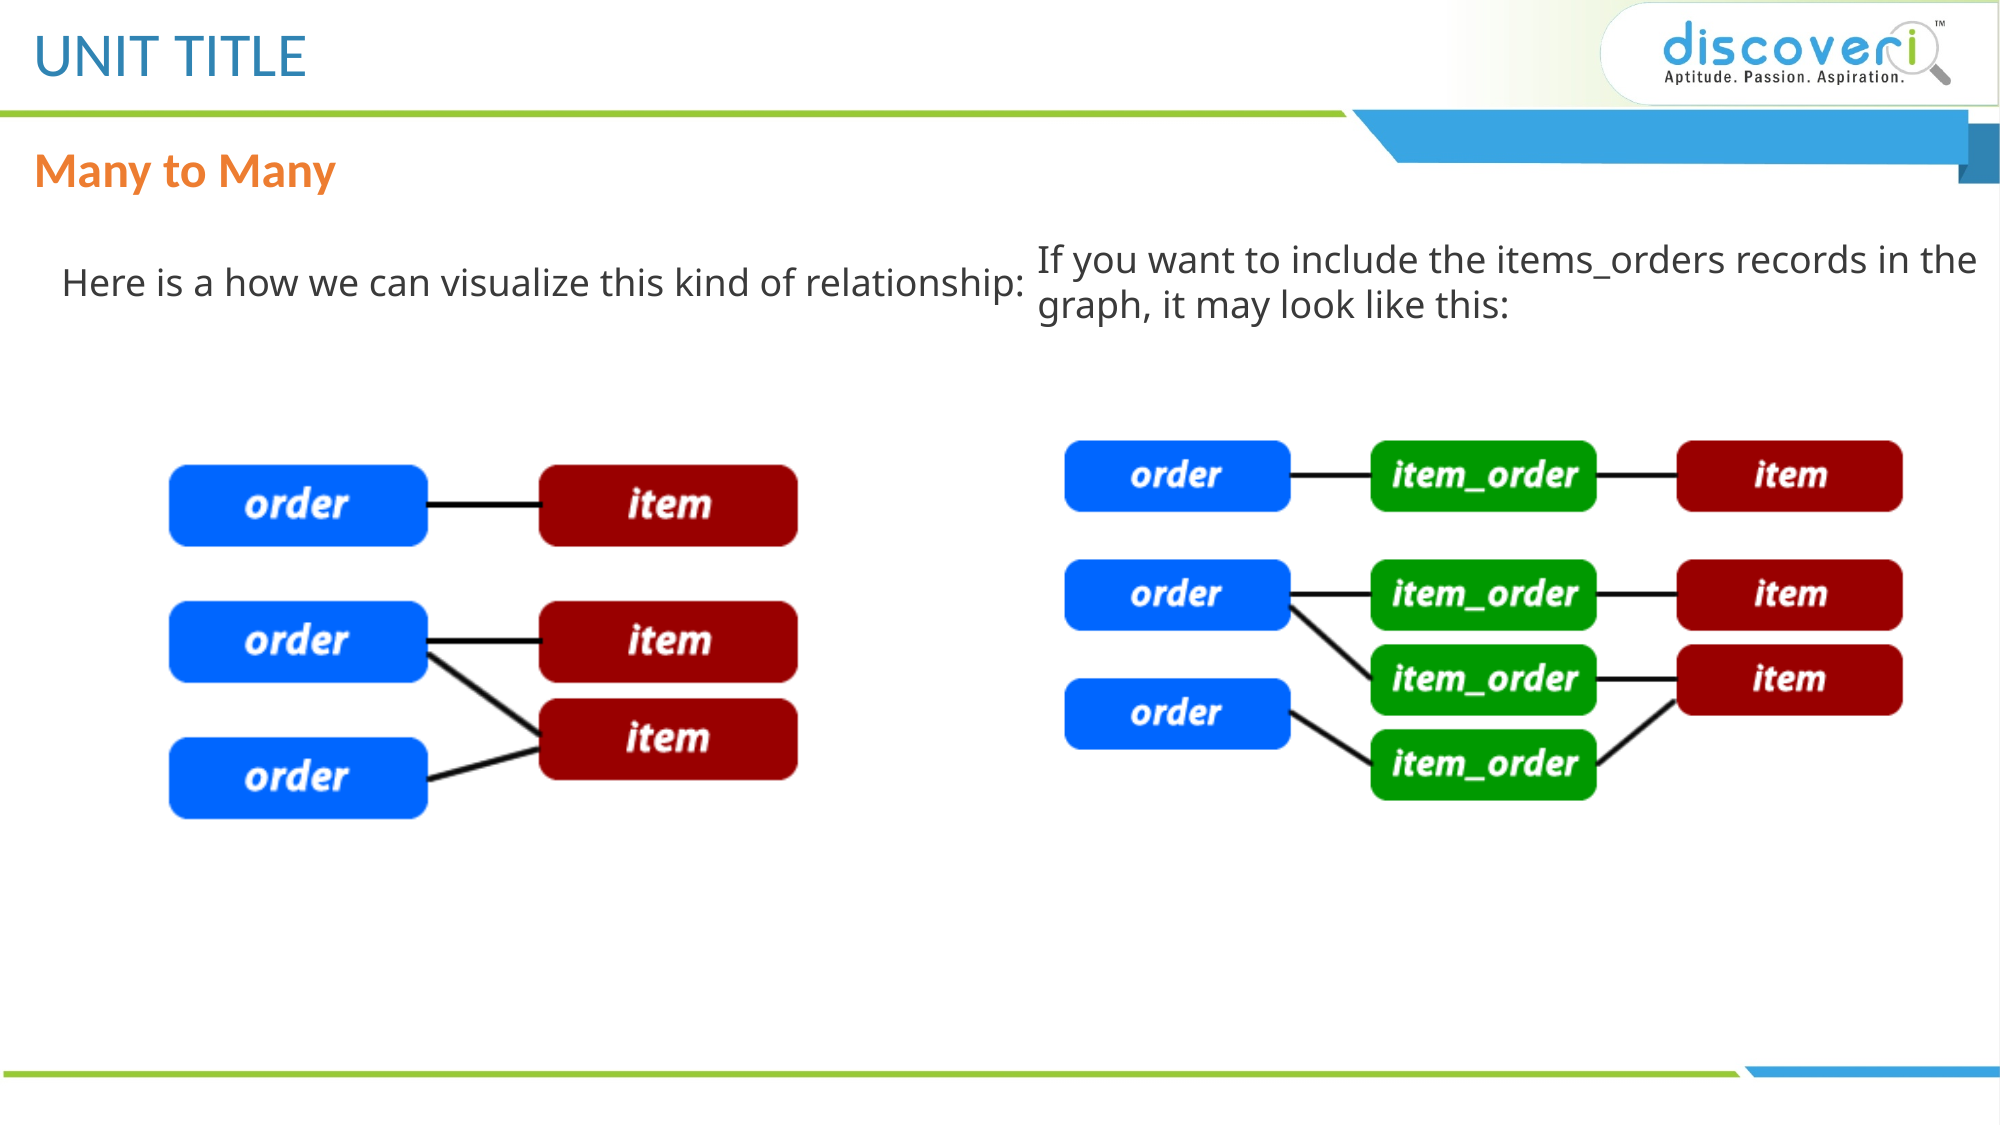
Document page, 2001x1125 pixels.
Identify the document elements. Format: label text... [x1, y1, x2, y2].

list Many to Many [18, 136, 1338, 204]
picture [0, 0, 2000, 1125]
text_box Here is a how we can visualize this kind of relationship: [46, 251, 1022, 311]
text_box If you want to include the items_orders records in the graph, it may look like this: [1022, 228, 2000, 334]
